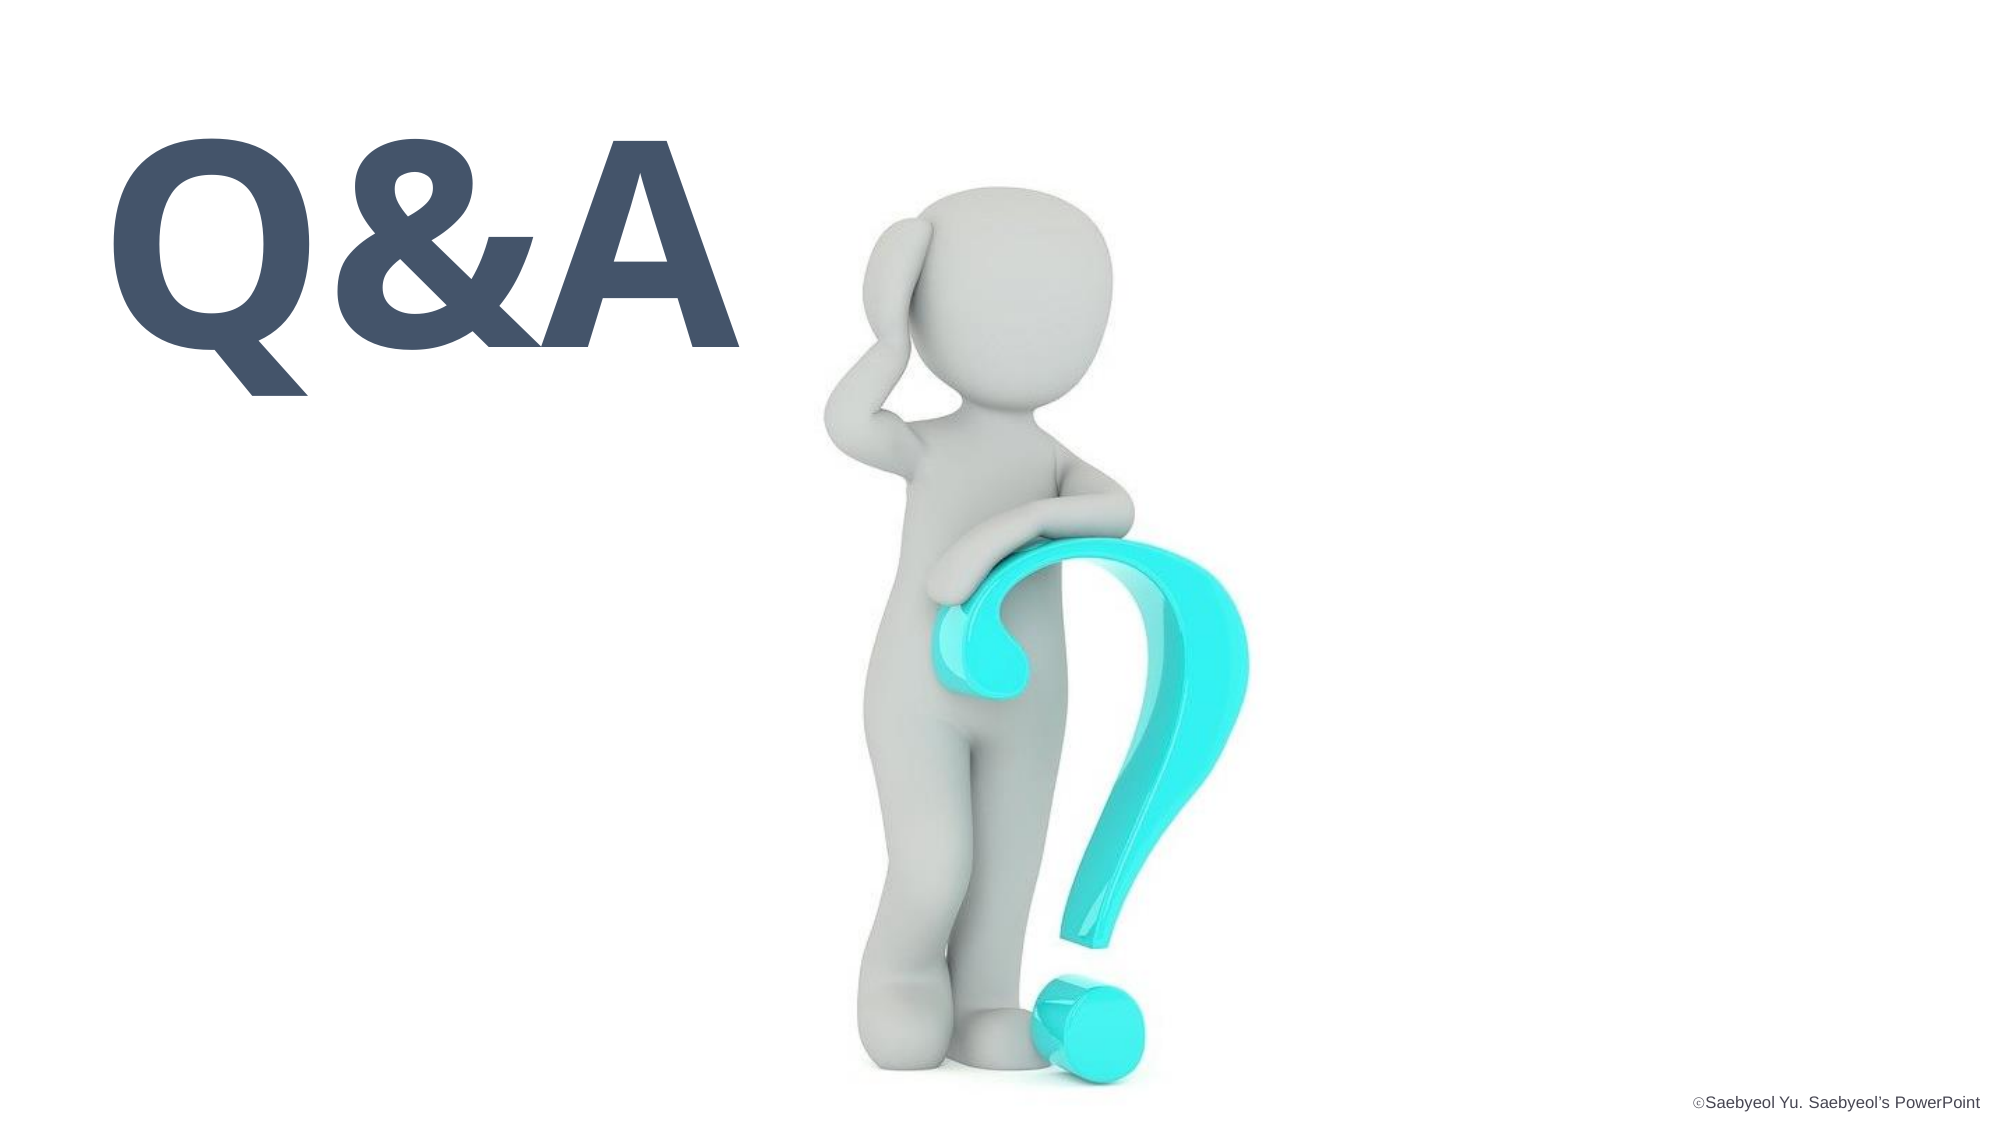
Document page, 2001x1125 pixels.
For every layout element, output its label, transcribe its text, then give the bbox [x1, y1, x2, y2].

picture [814, 167, 1283, 1125]
text_box Q&A [83, 53, 756, 413]
